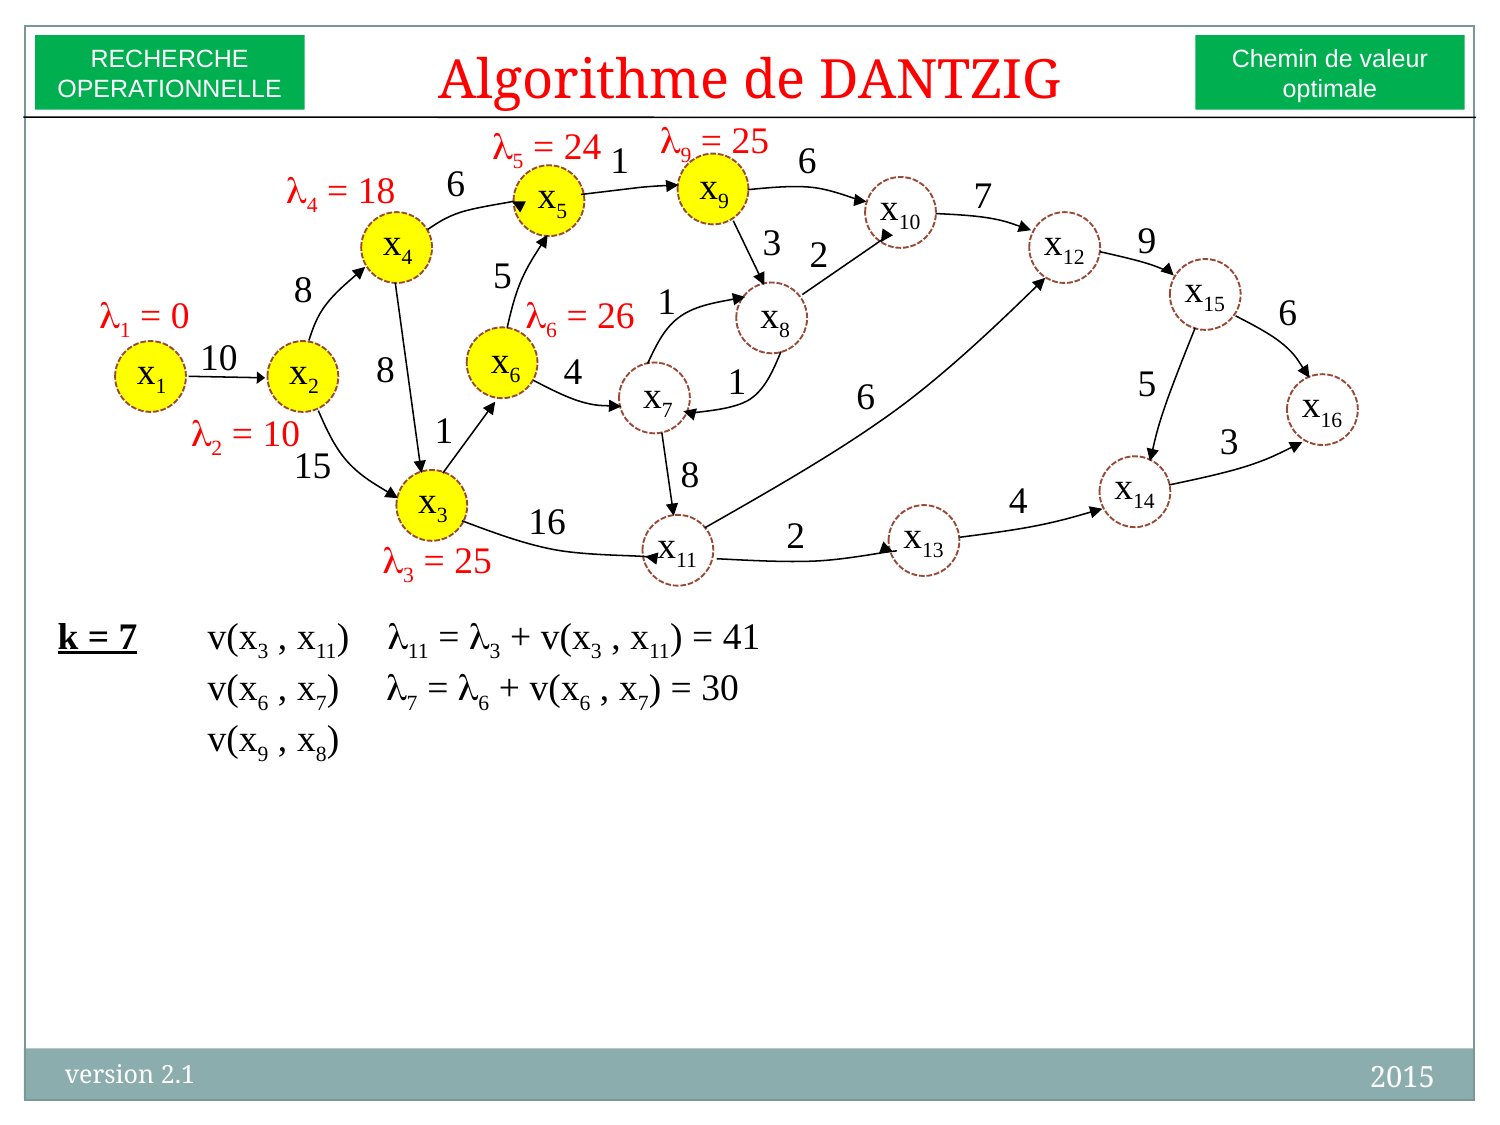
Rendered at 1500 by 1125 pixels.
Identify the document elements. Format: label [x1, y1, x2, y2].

slide_number [950, 1050, 1450, 1111]
text_box [42, 604, 1443, 773]
text_box [23, 35, 1477, 595]
footer [50, 1051, 638, 1112]
